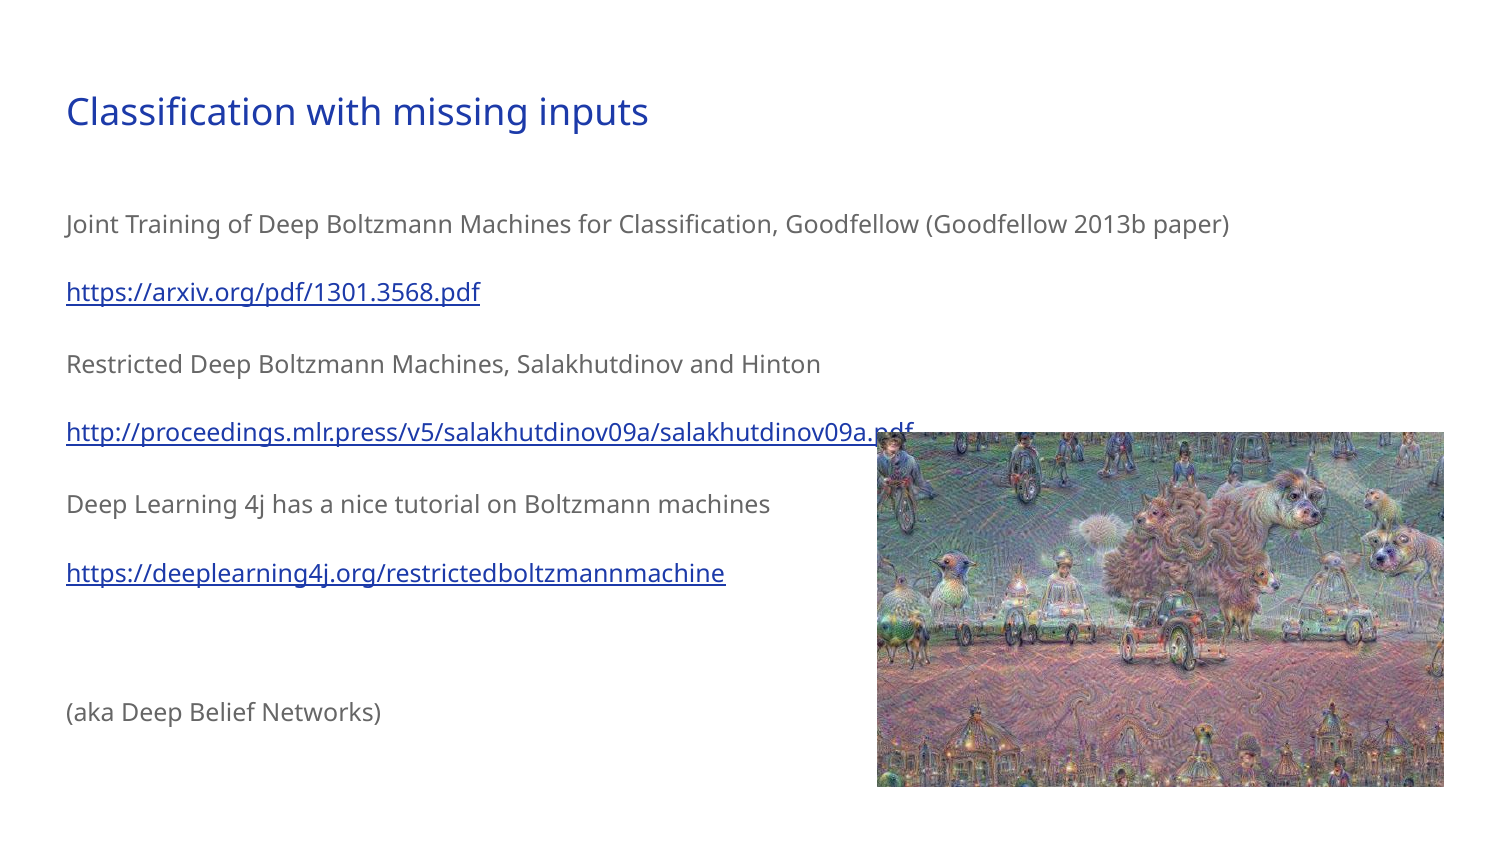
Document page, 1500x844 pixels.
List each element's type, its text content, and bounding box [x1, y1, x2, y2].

list Joint Training of Deep Boltzmann Machines for Classification, Goodfellow (Goodfellow 2013b paper) https://arxiv.org/pdf/1301.3568.pdf Restricted Deep Boltzmann Machines, Salakhutdinov and Hinton http://proceedings.mlr.press/v5/salakhutdinov09a/salakhutdinov09a.pdf Deep Learning 4j has a nice tutorial on Boltzmann machines https://deeplearning4j.org/restrictedboltzmannmachine (aka Deep Belief Networks) [51, 189, 1449, 812]
picture [877, 432, 1444, 787]
title Classification with missing inputs [51, 72, 1449, 167]
